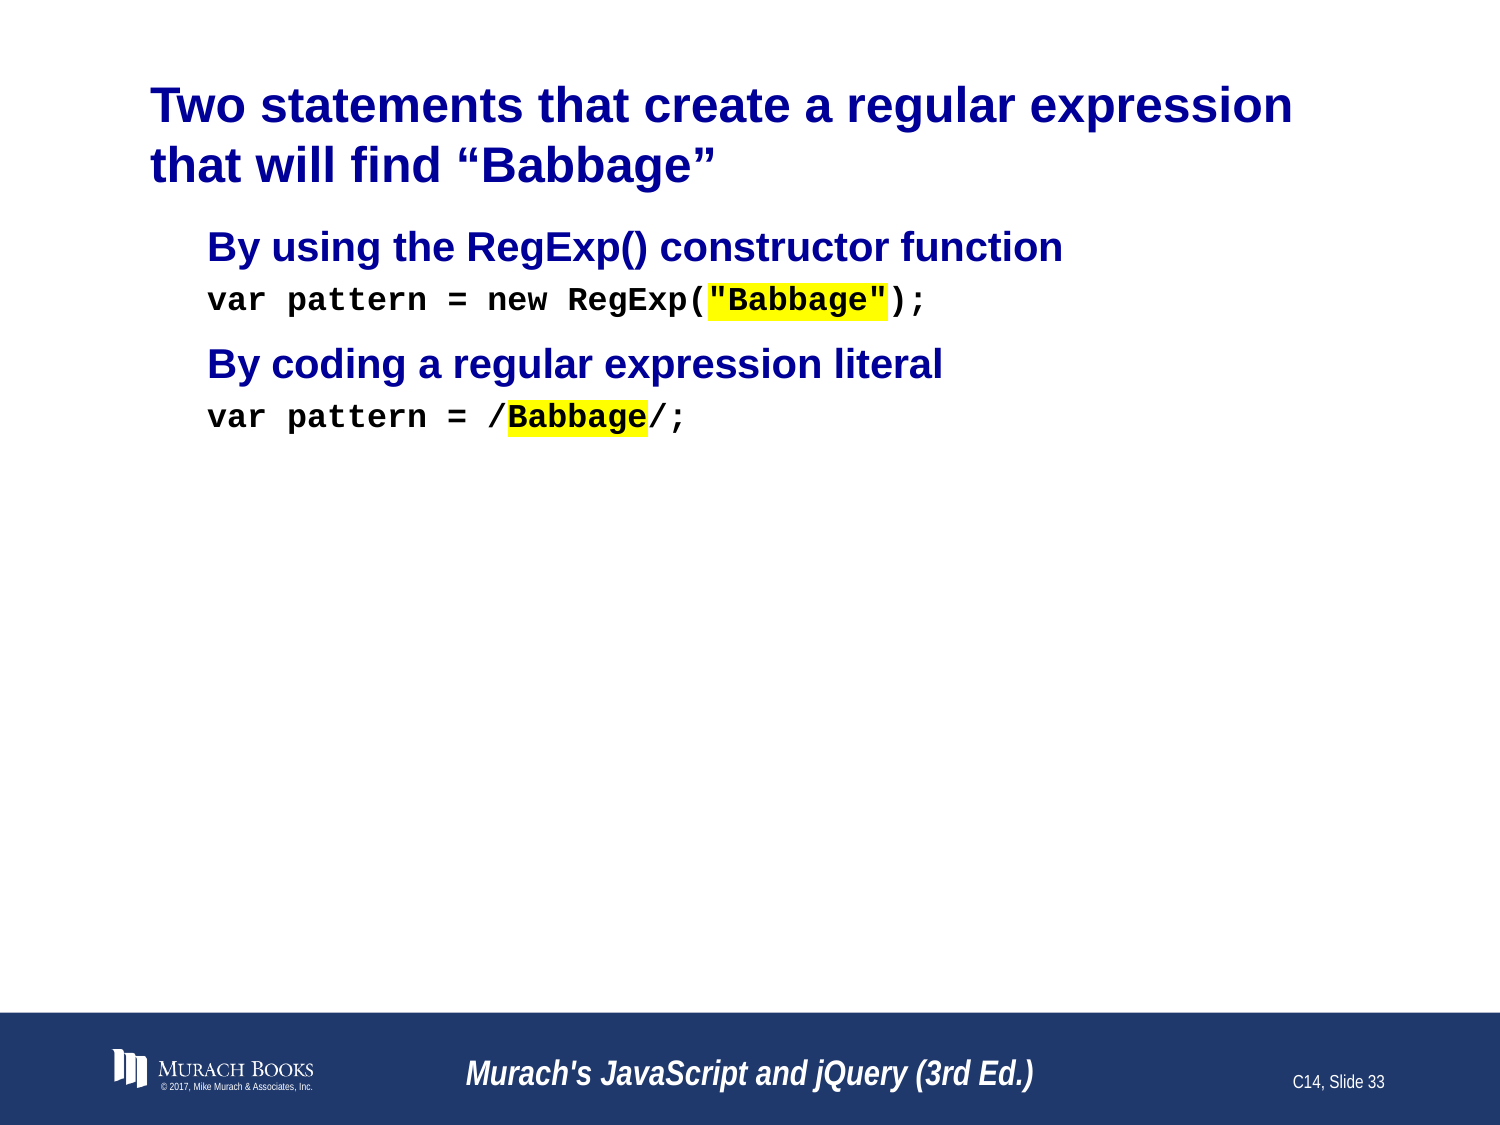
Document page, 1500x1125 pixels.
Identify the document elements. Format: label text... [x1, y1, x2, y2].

footer © 2017, Mike Murach & Associates, Inc. [12, 1025, 463, 1100]
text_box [149, 203, 1350, 438]
slide_number Murach's JavaScript and jQuery (3rd Ed.) [463, 1025, 1050, 1100]
slide_number C14, Slide 33 [1087, 1025, 1400, 1100]
title Two statements that create a regular expression that will find “Babbage” [150, 72, 1350, 194]
